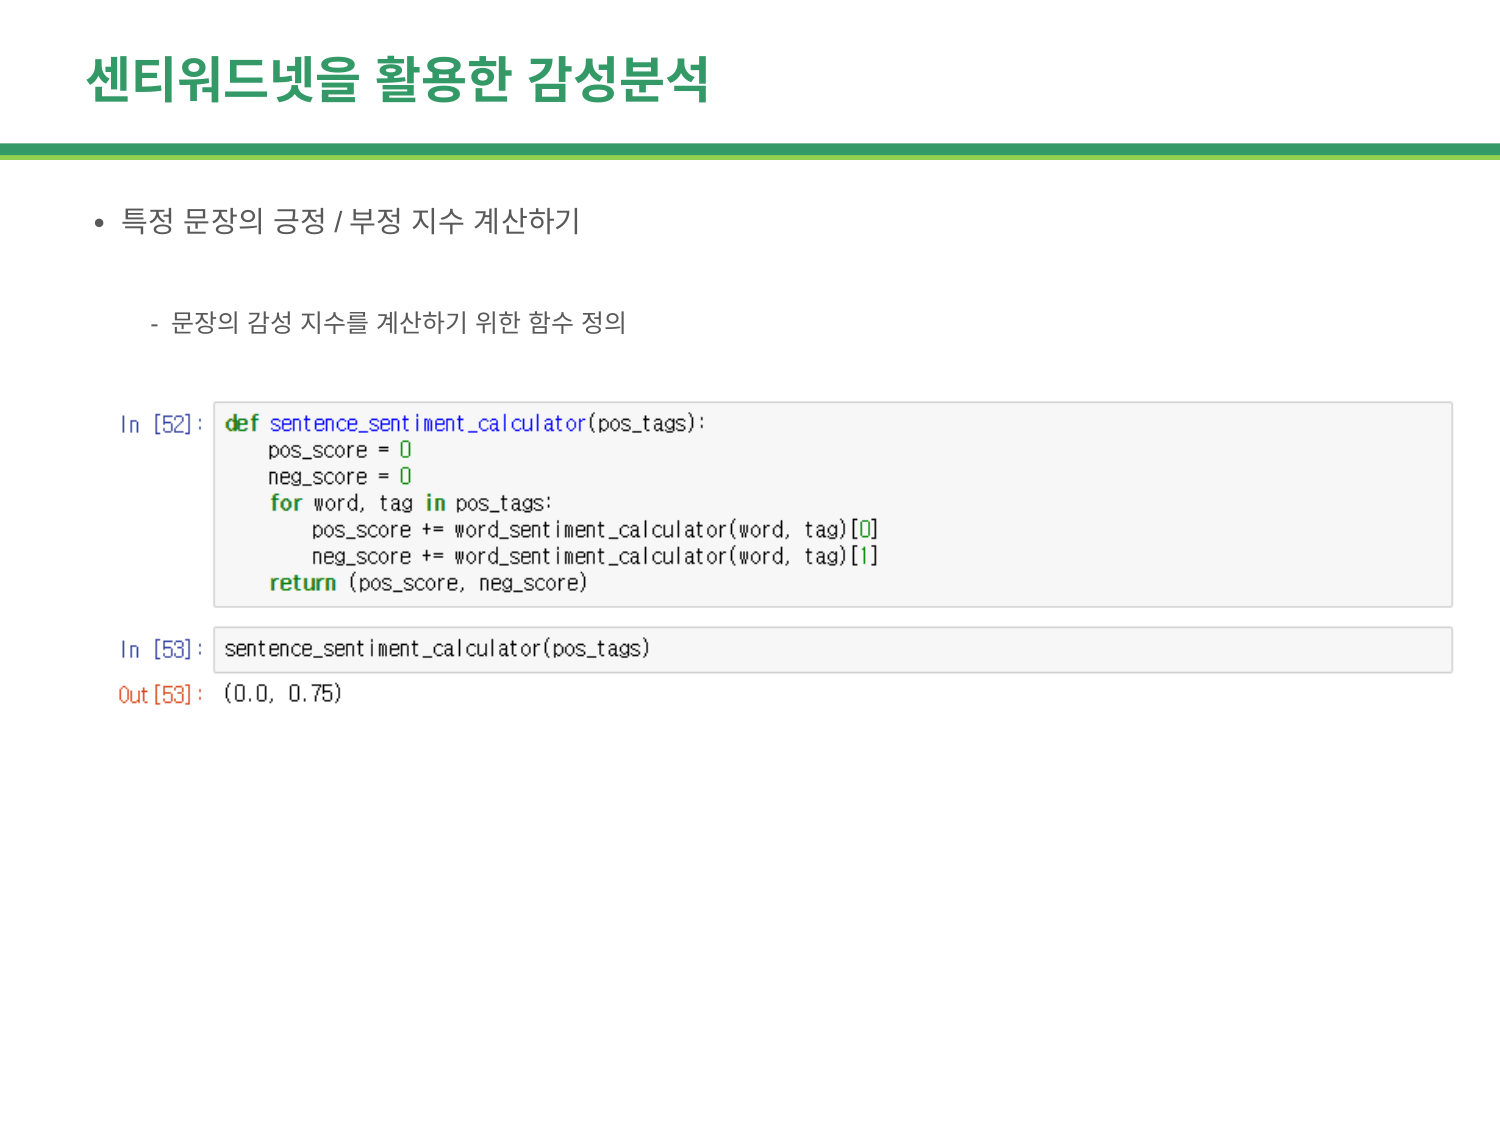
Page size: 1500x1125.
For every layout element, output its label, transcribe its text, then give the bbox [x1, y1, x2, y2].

text_box [0, 141, 1500, 157]
picture [100, 396, 1472, 720]
text_box ∙ 특정 문장의 긍정/부정 지수 계산하기 [75, 196, 1412, 246]
text_box - 문장의 감성 지수를 계산하기 위한 함수 정의 [135, 300, 1472, 346]
text_box [0, 157, 1500, 162]
text_box 센티워드넷을 활용한 감성분석 [70, 41, 727, 116]
